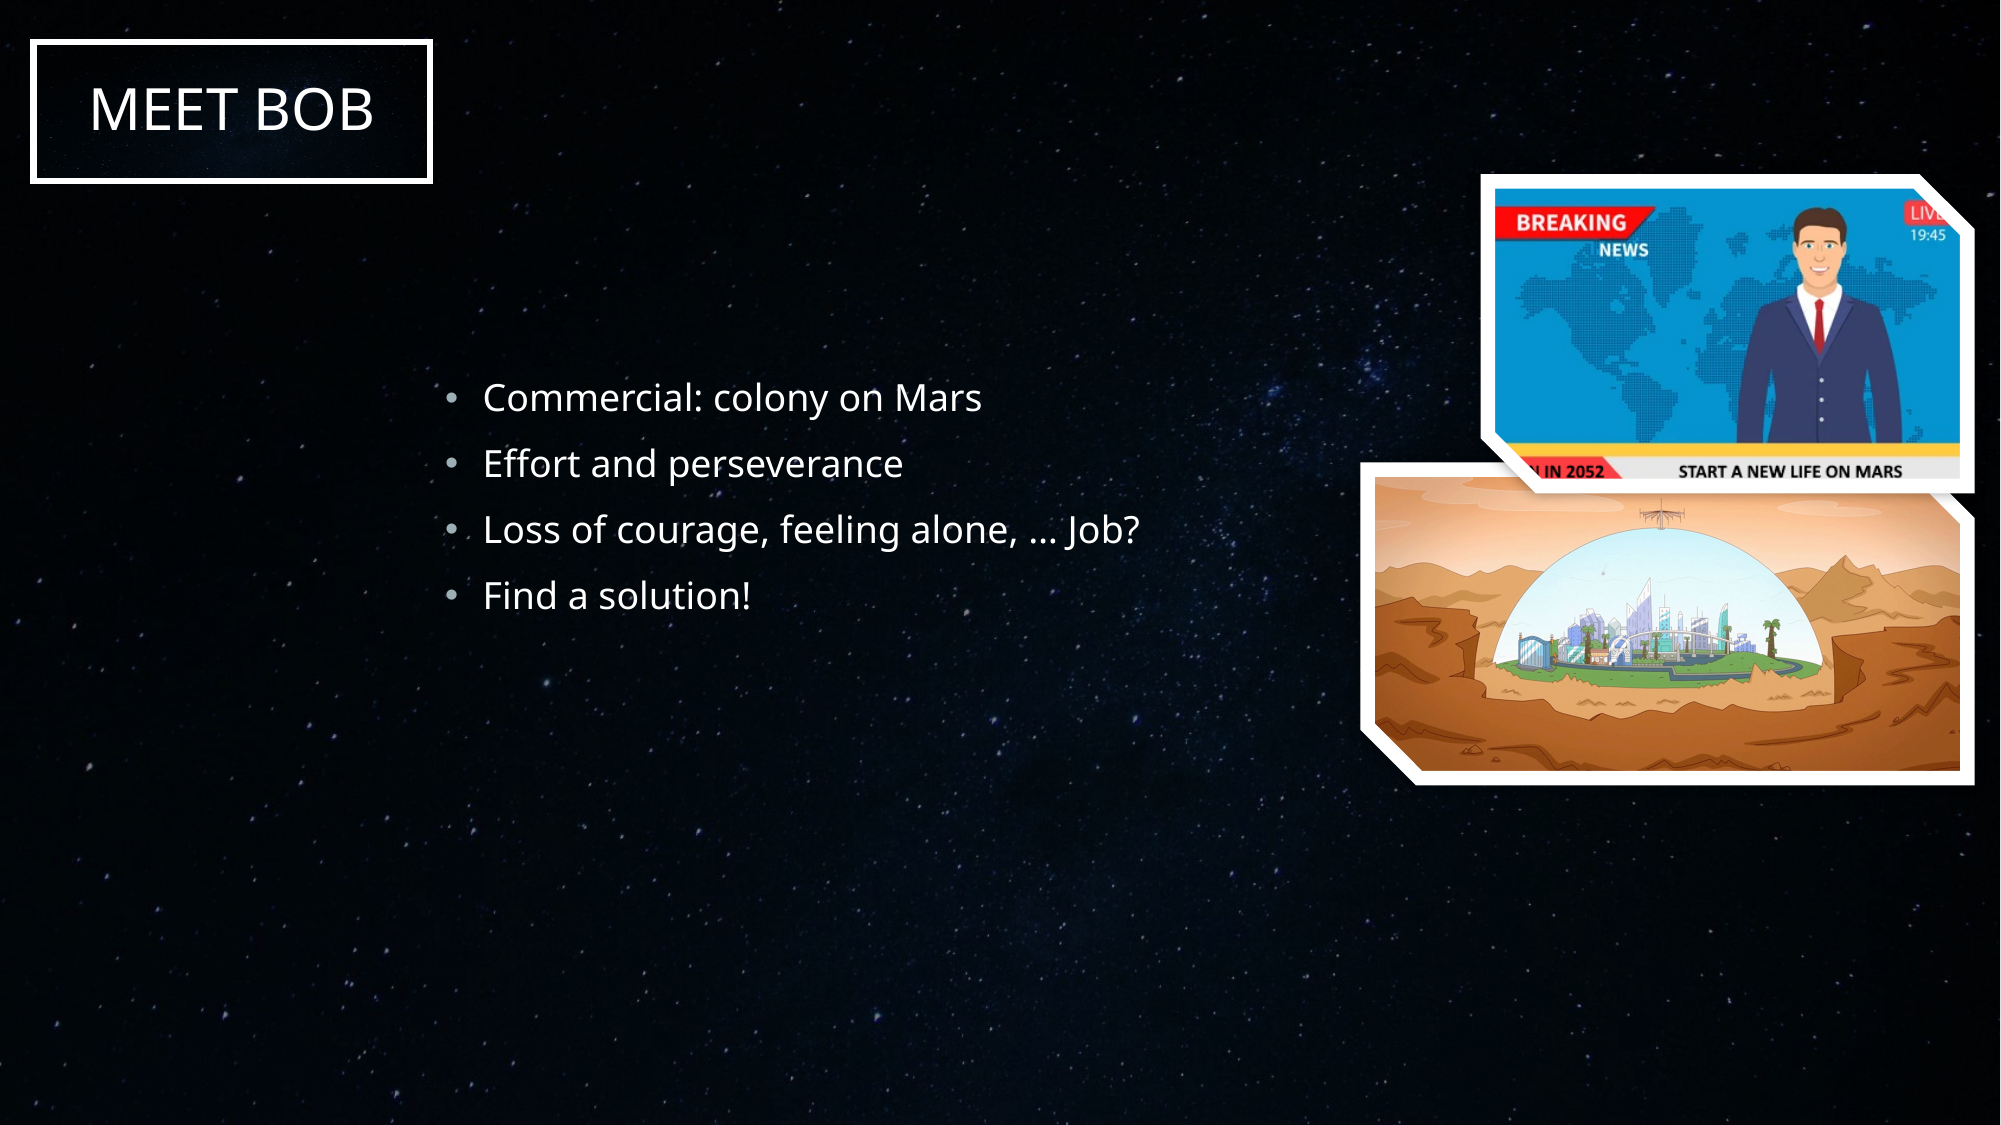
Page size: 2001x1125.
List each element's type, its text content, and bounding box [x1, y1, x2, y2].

list Commercial: colony on Mars Effort and perseverance Loss of courage, feeling alone, … Job? Find a solution! [430, 301, 2000, 1048]
picture [0, 0, 2001, 1125]
text_box MEET BOB [33, 42, 431, 182]
